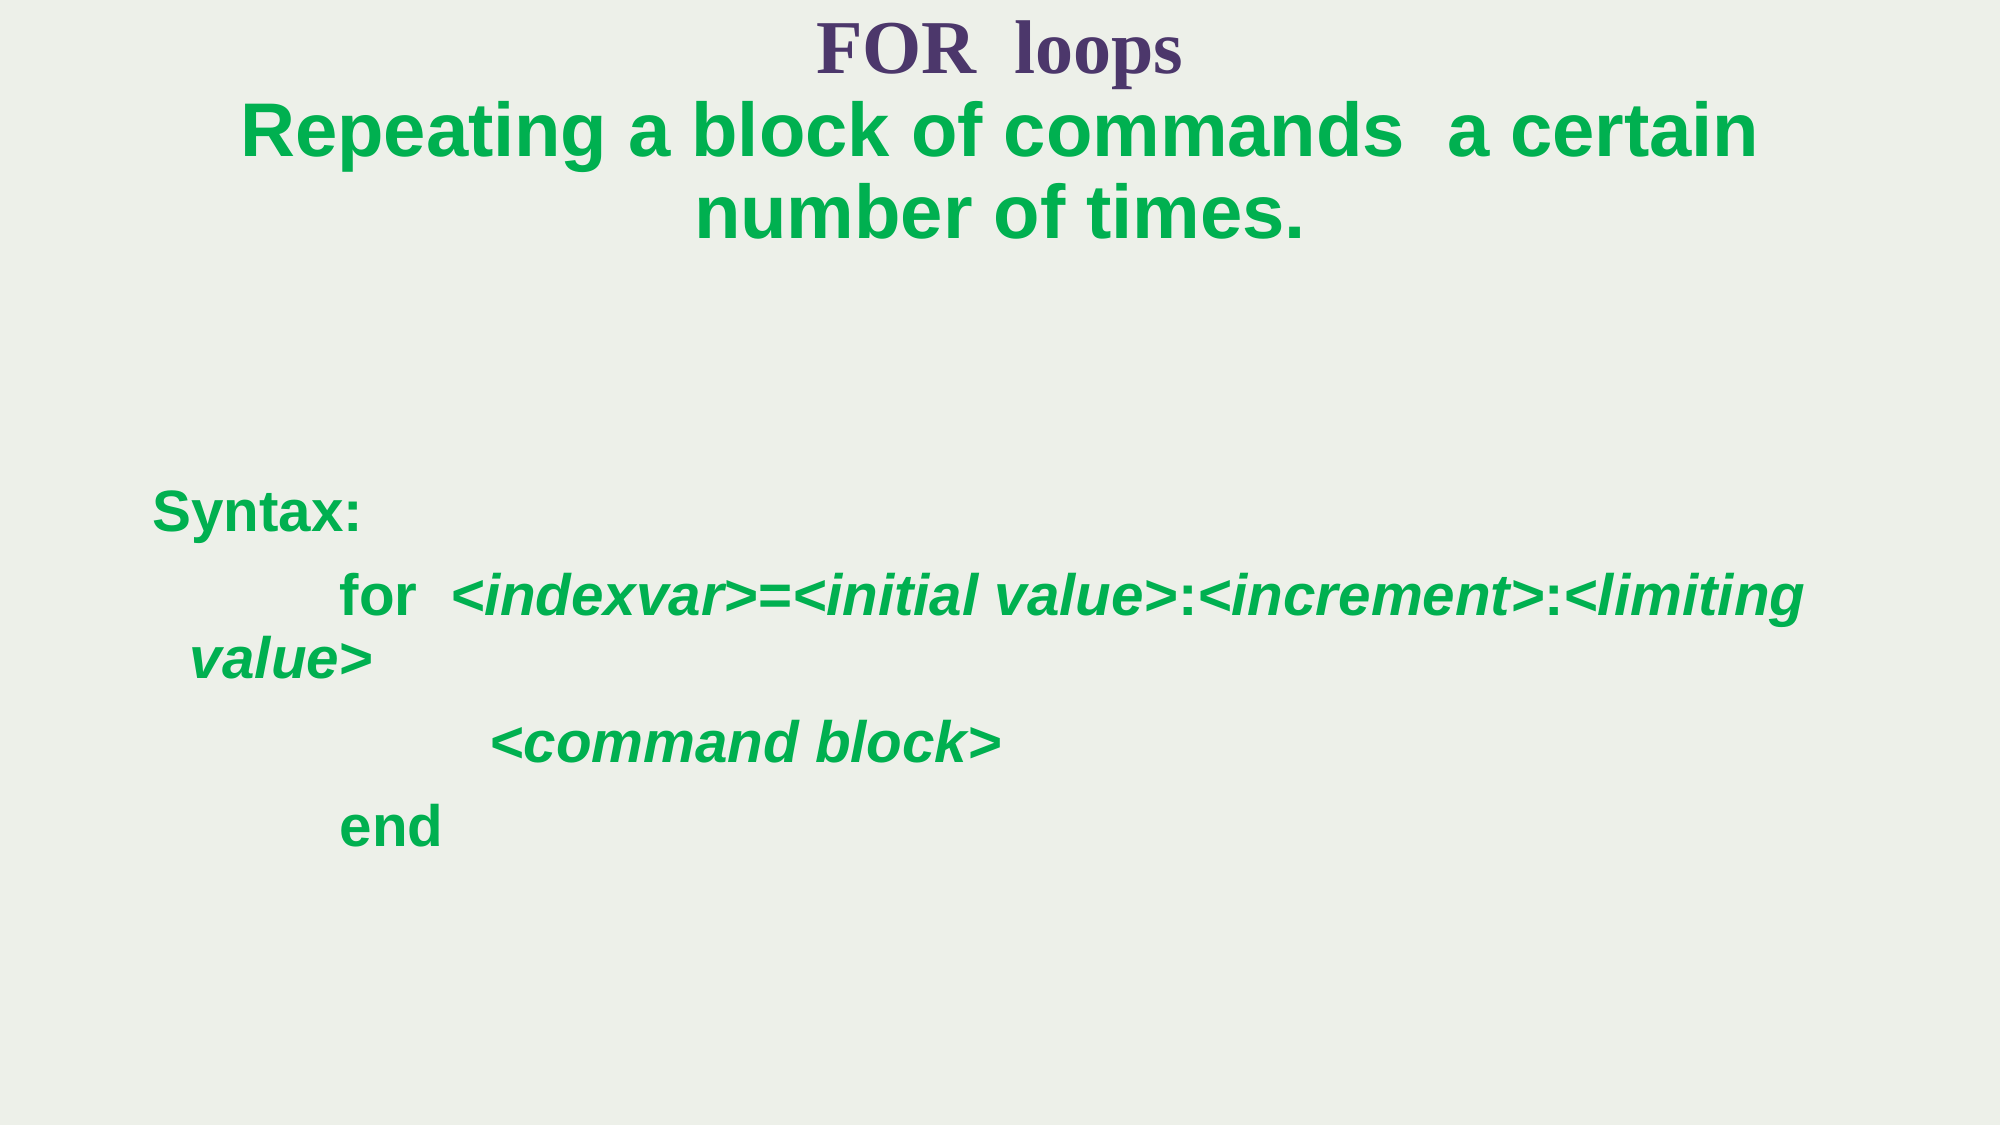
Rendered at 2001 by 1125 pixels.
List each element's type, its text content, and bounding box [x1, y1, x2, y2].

list Syntax: for <indexvar>=<initial value>:<increment>:<limiting value> <command block> end [137, 299, 1964, 1014]
title FOR loops Repeating a block of commands a certain number of times. [137, 0, 1863, 299]
